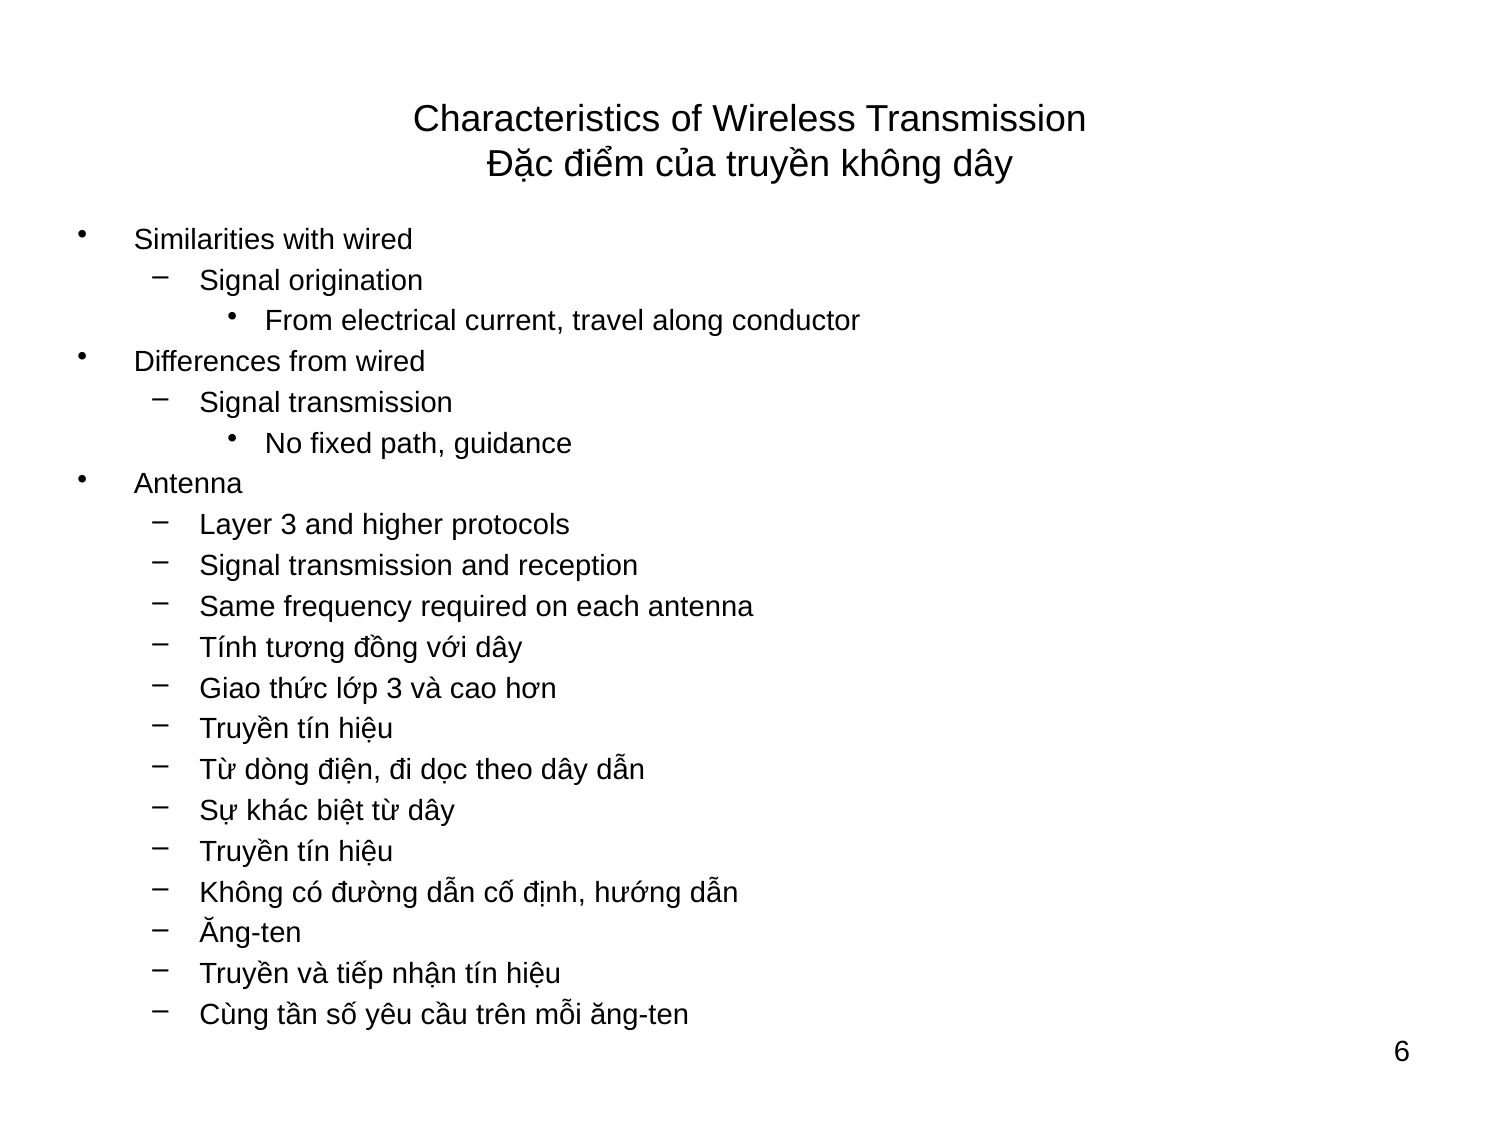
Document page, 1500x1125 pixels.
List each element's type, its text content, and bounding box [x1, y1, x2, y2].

list Similarities with wired Signal origination From electrical current, travel along conductor Differences from wired Signal transmission No fixed path, guidance Antenna Layer 3 and higher protocols Signal transmission and reception Same frequency required on each antenna Tính tương đồng với dây Giao thức lớp 3 và cao hơn Truyền tín hiệu Từ dòng điện, đi dọc theo dây dẫn Sự khác biệt từ dây Truyền tín hiệu Không có đường dẫn cố định, hướng dẫn Ăng-ten Truyền và tiếp nhận tín hiệu Cùng tần số yêu cầu trên mỗi ăng-ten [62, 212, 1413, 955]
title Characteristics of Wireless Transmission Đặc điểm của truyền không dây [75, 45, 1425, 233]
slide_number 6 [1074, 1024, 1426, 1103]
